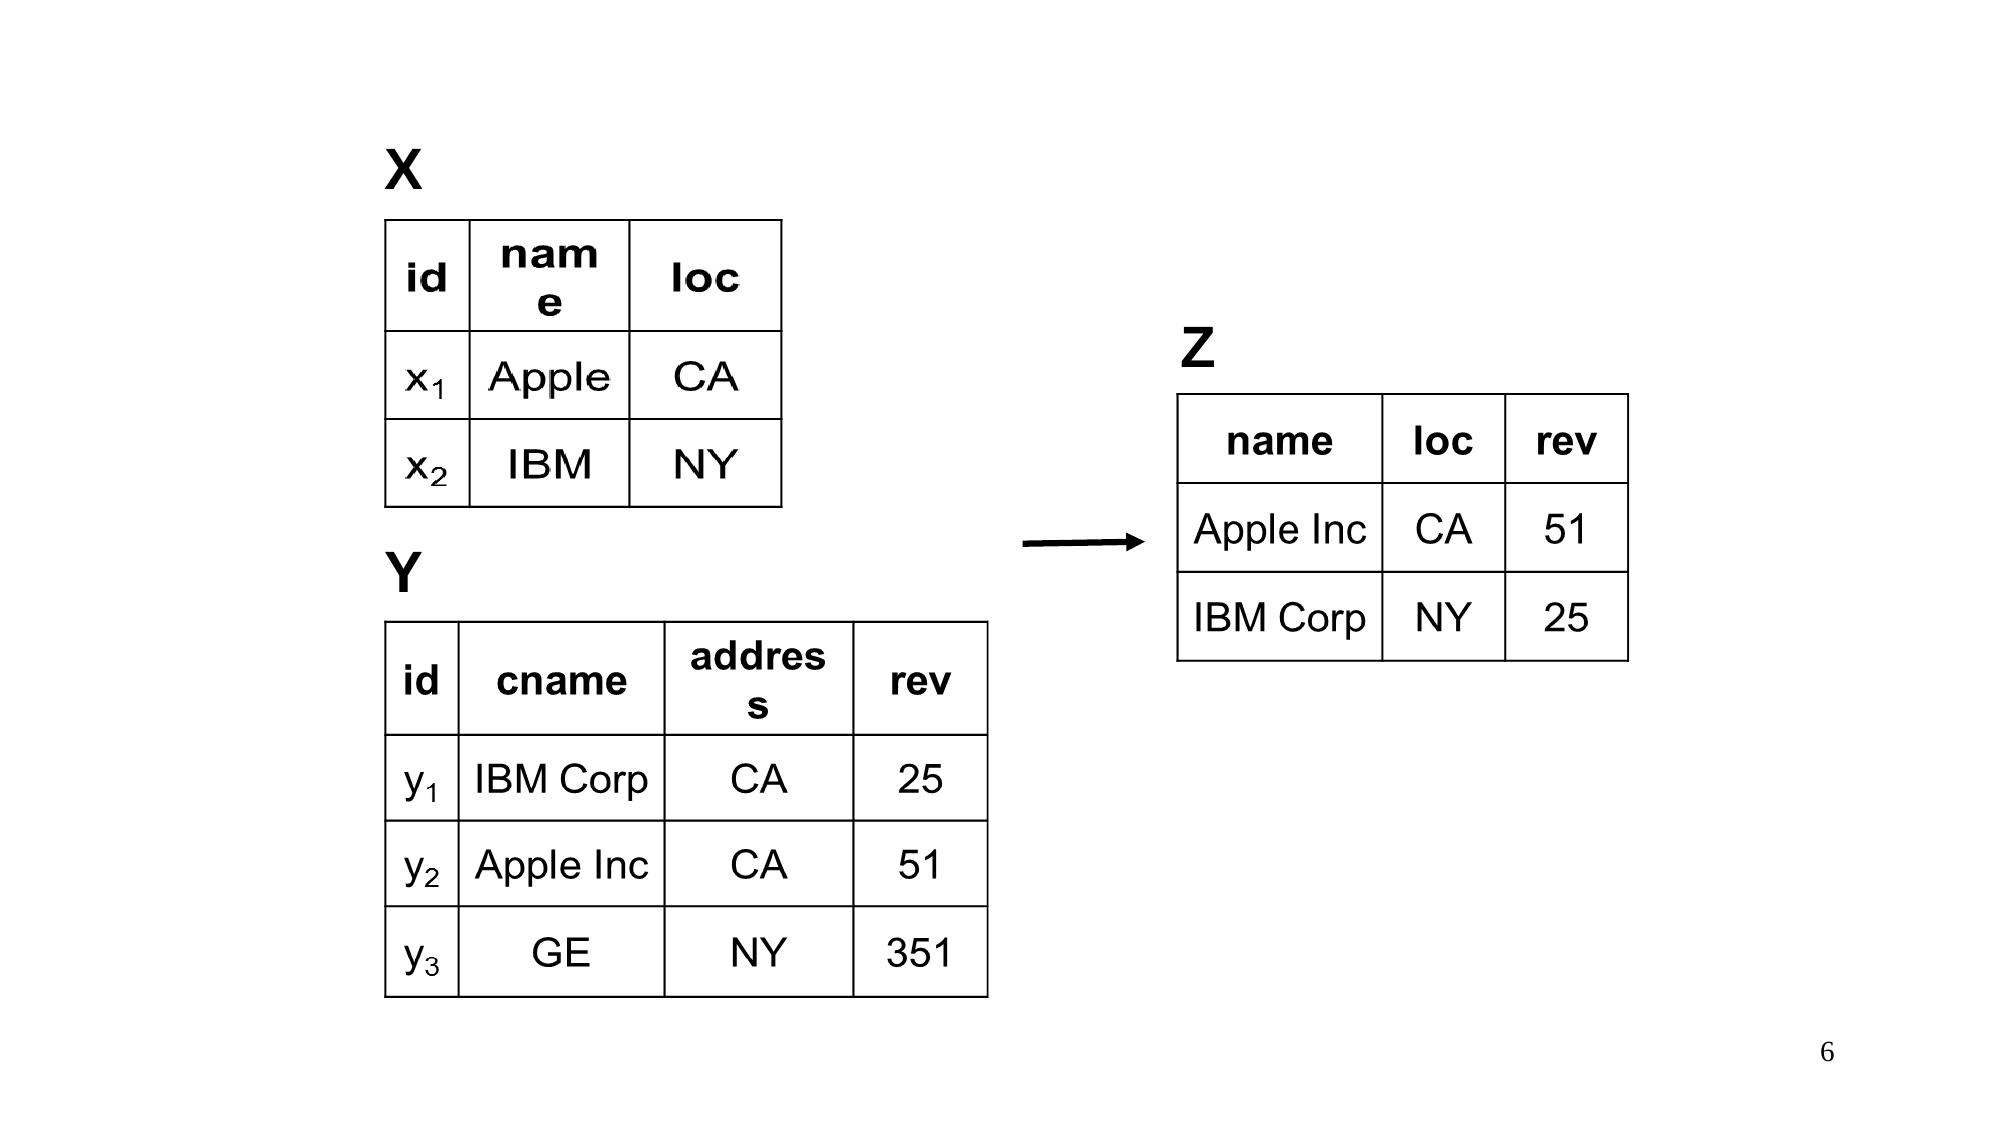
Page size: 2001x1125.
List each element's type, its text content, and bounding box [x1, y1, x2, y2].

picture [1175, 392, 1630, 667]
picture [384, 617, 989, 1001]
picture [384, 214, 785, 513]
text_box Y [370, 526, 631, 612]
text_box Z [1165, 302, 1426, 387]
text_box X [370, 124, 631, 209]
slide_number 6 [1432, 1024, 1851, 1101]
